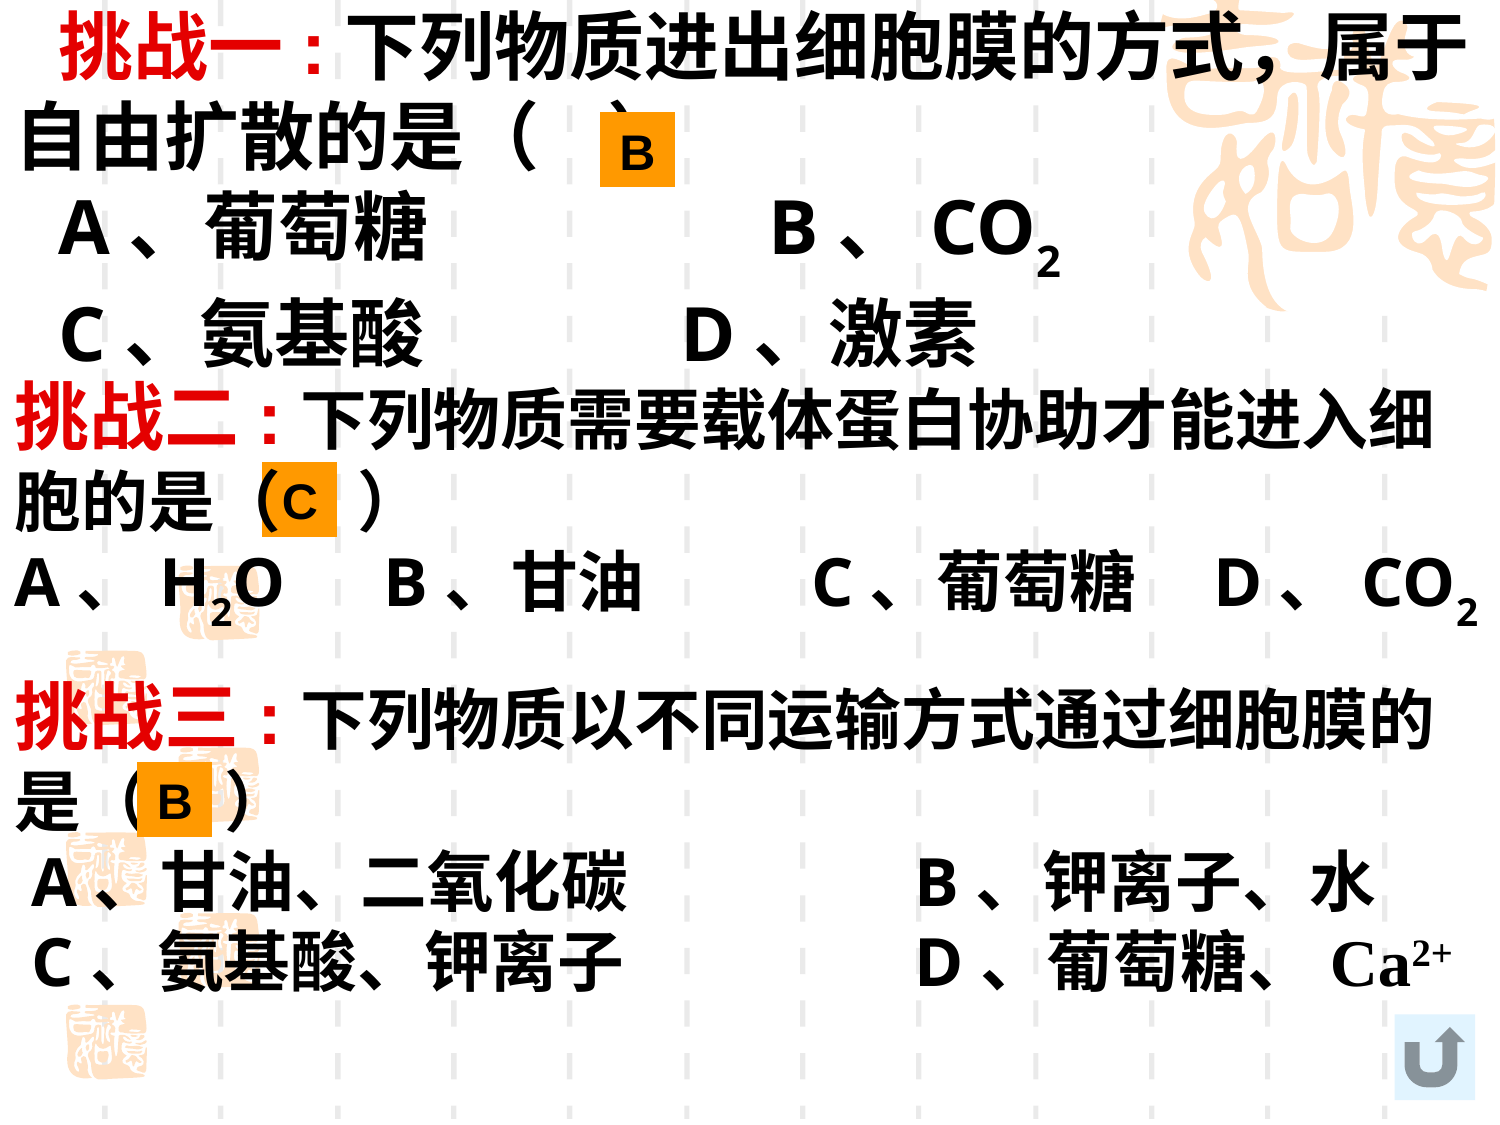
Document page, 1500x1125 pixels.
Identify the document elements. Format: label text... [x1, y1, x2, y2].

text_box B [599, 112, 675, 188]
text_box 挑战三:下列物质以不同运输方式通过细胞膜的是（ ） A、甘油、二氧化碳 B、钾离子、水 C、氨基酸、钾离子 D、葡萄糖、Ca2+ [0, 662, 1500, 1008]
text_box 挑战二:下列物质需要载体蛋白协助才能进入细胞的是（ ） A、H2O B、甘油 C、葡萄糖 D、CO2 [0, 362, 1500, 642]
text_box 挑战一:下列物质进出细胞膜的方式，属于自由扩散的是（ ） A、葡萄糖 B、CO2 C、氨基酸 D、激素 [0, 0, 1500, 362]
text_box B [137, 762, 213, 838]
text_box [1394, 1014, 1476, 1101]
